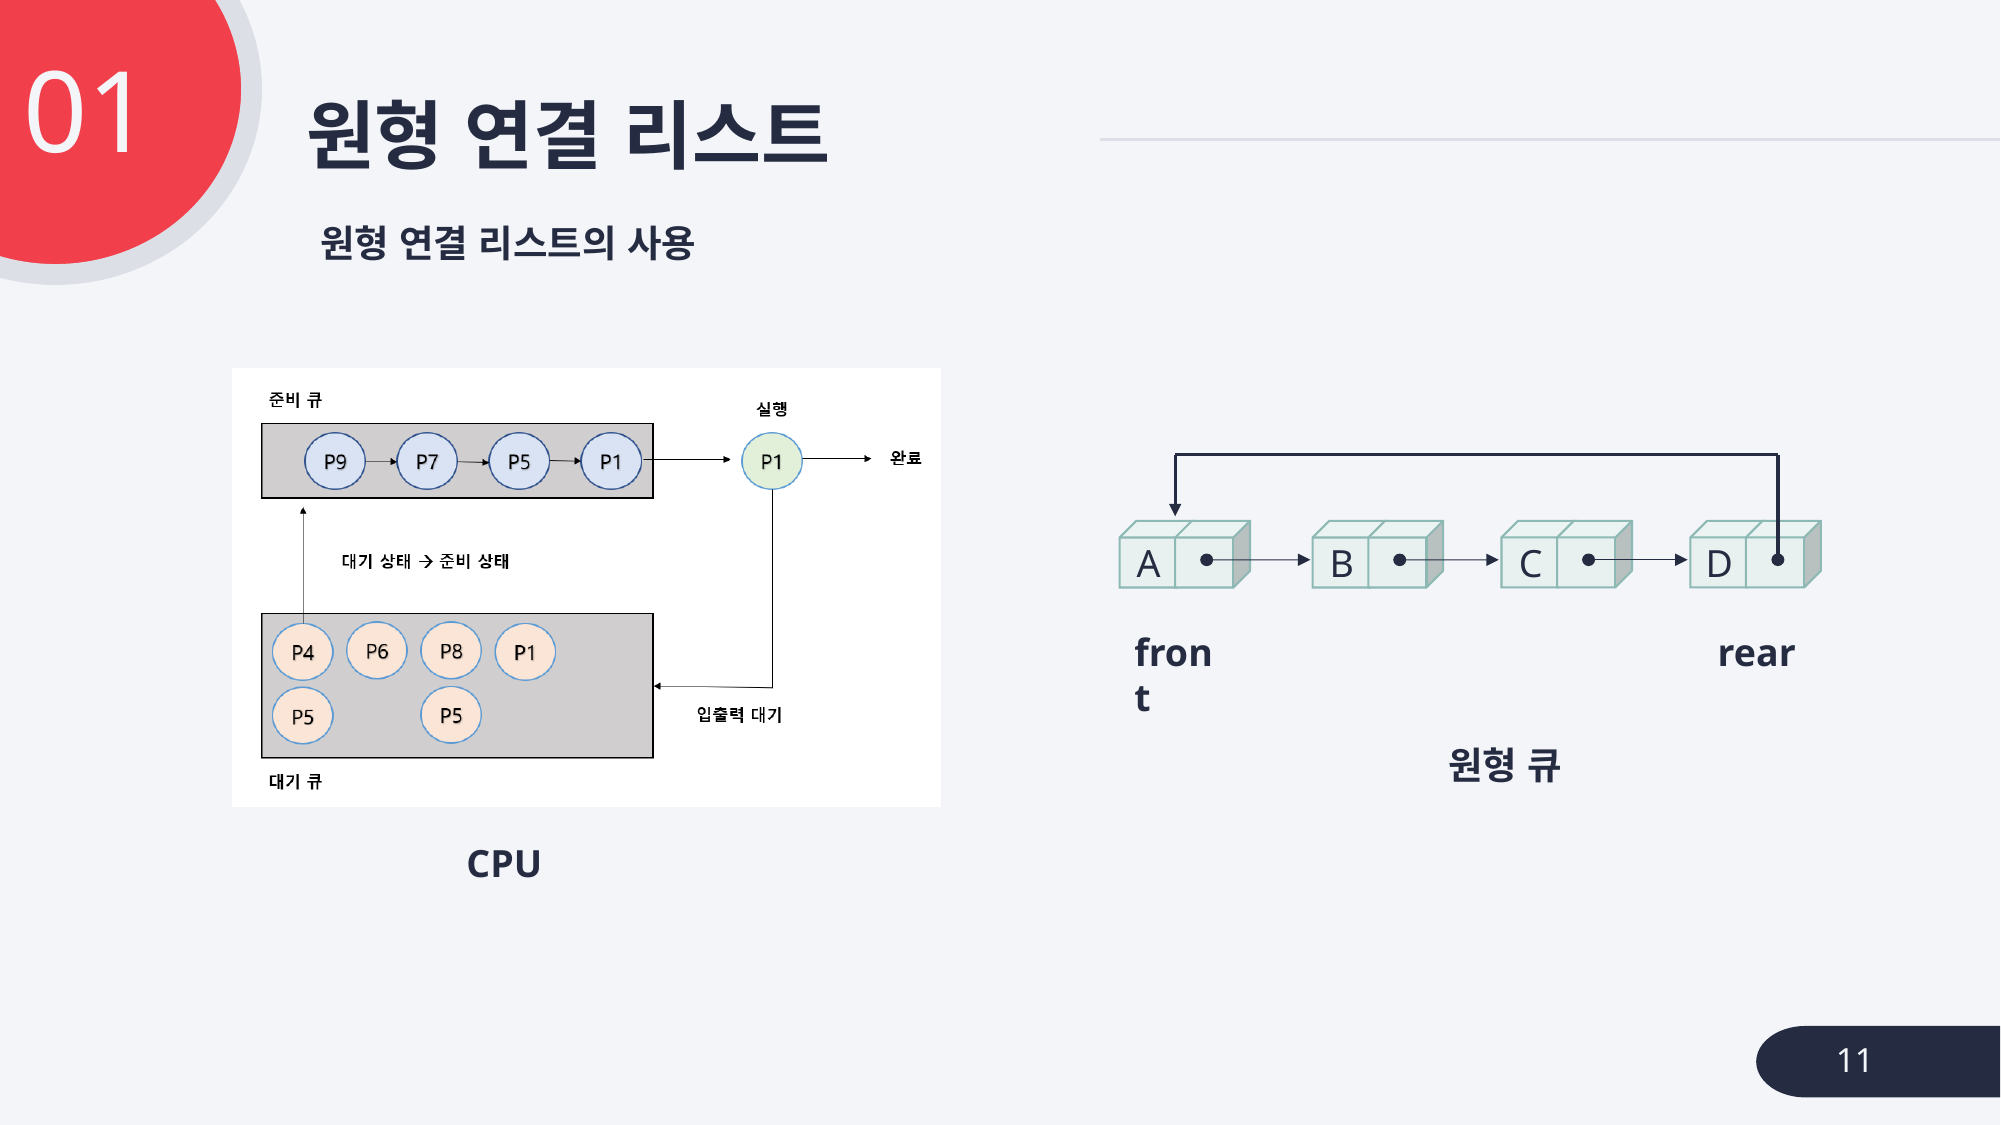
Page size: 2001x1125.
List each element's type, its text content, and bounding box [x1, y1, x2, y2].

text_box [1119, 454, 1821, 682]
text_box CPU [451, 832, 557, 893]
list 01 [0, 47, 167, 186]
text_box 원형 연결 리스트의 사용 [305, 212, 712, 273]
picture [232, 368, 941, 807]
title 원형 연결 리스트 [290, 89, 1100, 191]
text_box 원형 큐 [1433, 734, 1578, 795]
slide_number 11 [1820, 1031, 1984, 1092]
